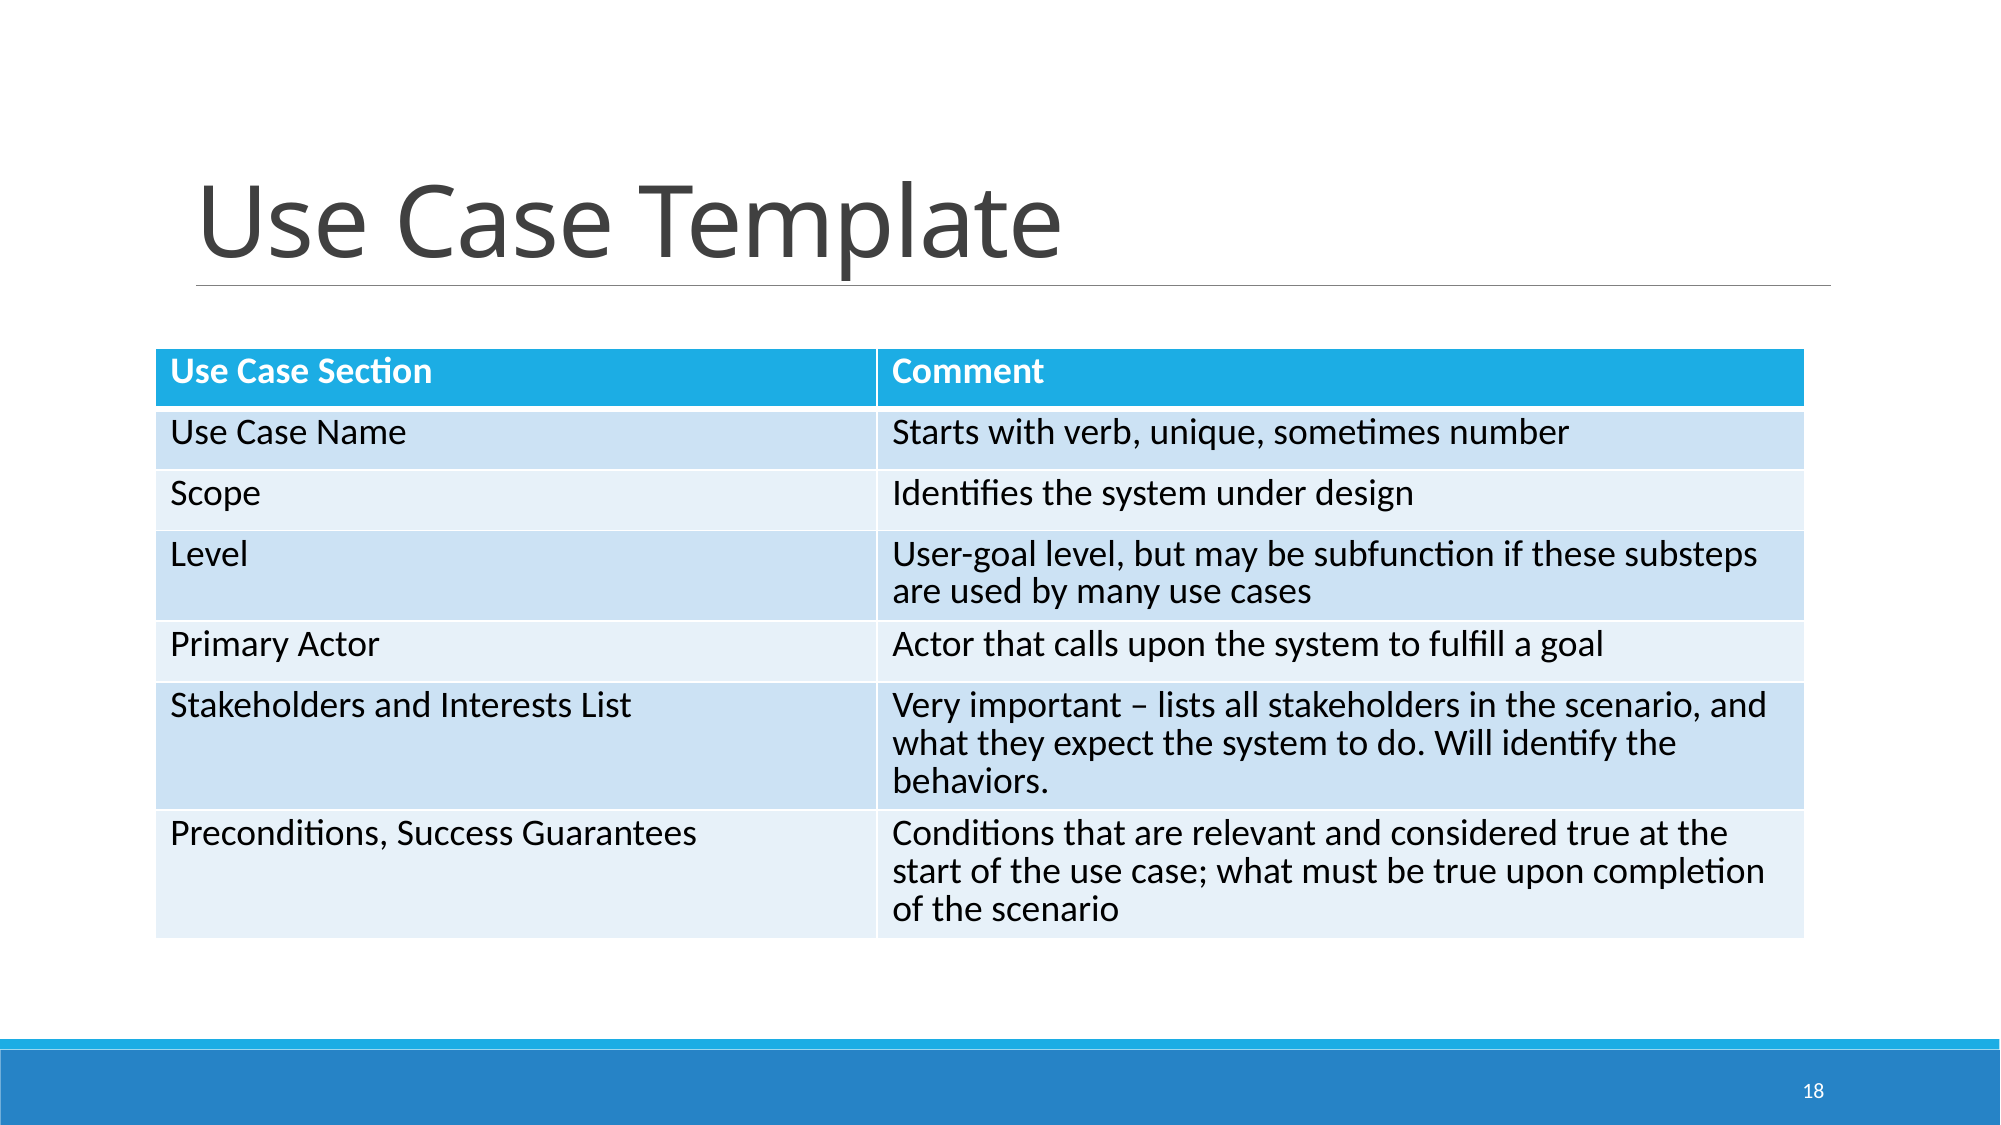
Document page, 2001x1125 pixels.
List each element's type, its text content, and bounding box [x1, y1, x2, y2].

table_cell Level [156, 531, 876, 620]
slide_number 18 [1624, 1059, 1840, 1120]
table_cell Actor that calls upon the system to fulfill a goal [878, 622, 1804, 681]
table_cell Preconditions, Success Guarantees [156, 811, 876, 938]
table_cell Primary Actor [156, 622, 876, 681]
table_header Use Case Section [156, 349, 876, 406]
table_cell User-goal level, but may be subfunction if these substeps are used by many use cases [878, 531, 1804, 620]
table_cell Very important – lists all stakeholders in the scenario, and what they expect the system to do. Will identify the behaviors. [878, 683, 1804, 809]
table_cell Scope [156, 471, 876, 530]
table_cell Stakeholders and Interests List [156, 683, 876, 809]
table_cell Identifies the system under design [878, 471, 1804, 530]
table_cell Use Case Name [156, 412, 876, 469]
table_header Comment [878, 349, 1804, 406]
table_cell Conditions that are relevant and considered true at the start of the use case; what must be true upon completion of the scenario [878, 811, 1804, 938]
table_cell Starts with verb, unique, sometimes number [878, 412, 1804, 469]
title Use Case Template [180, 47, 1830, 285]
